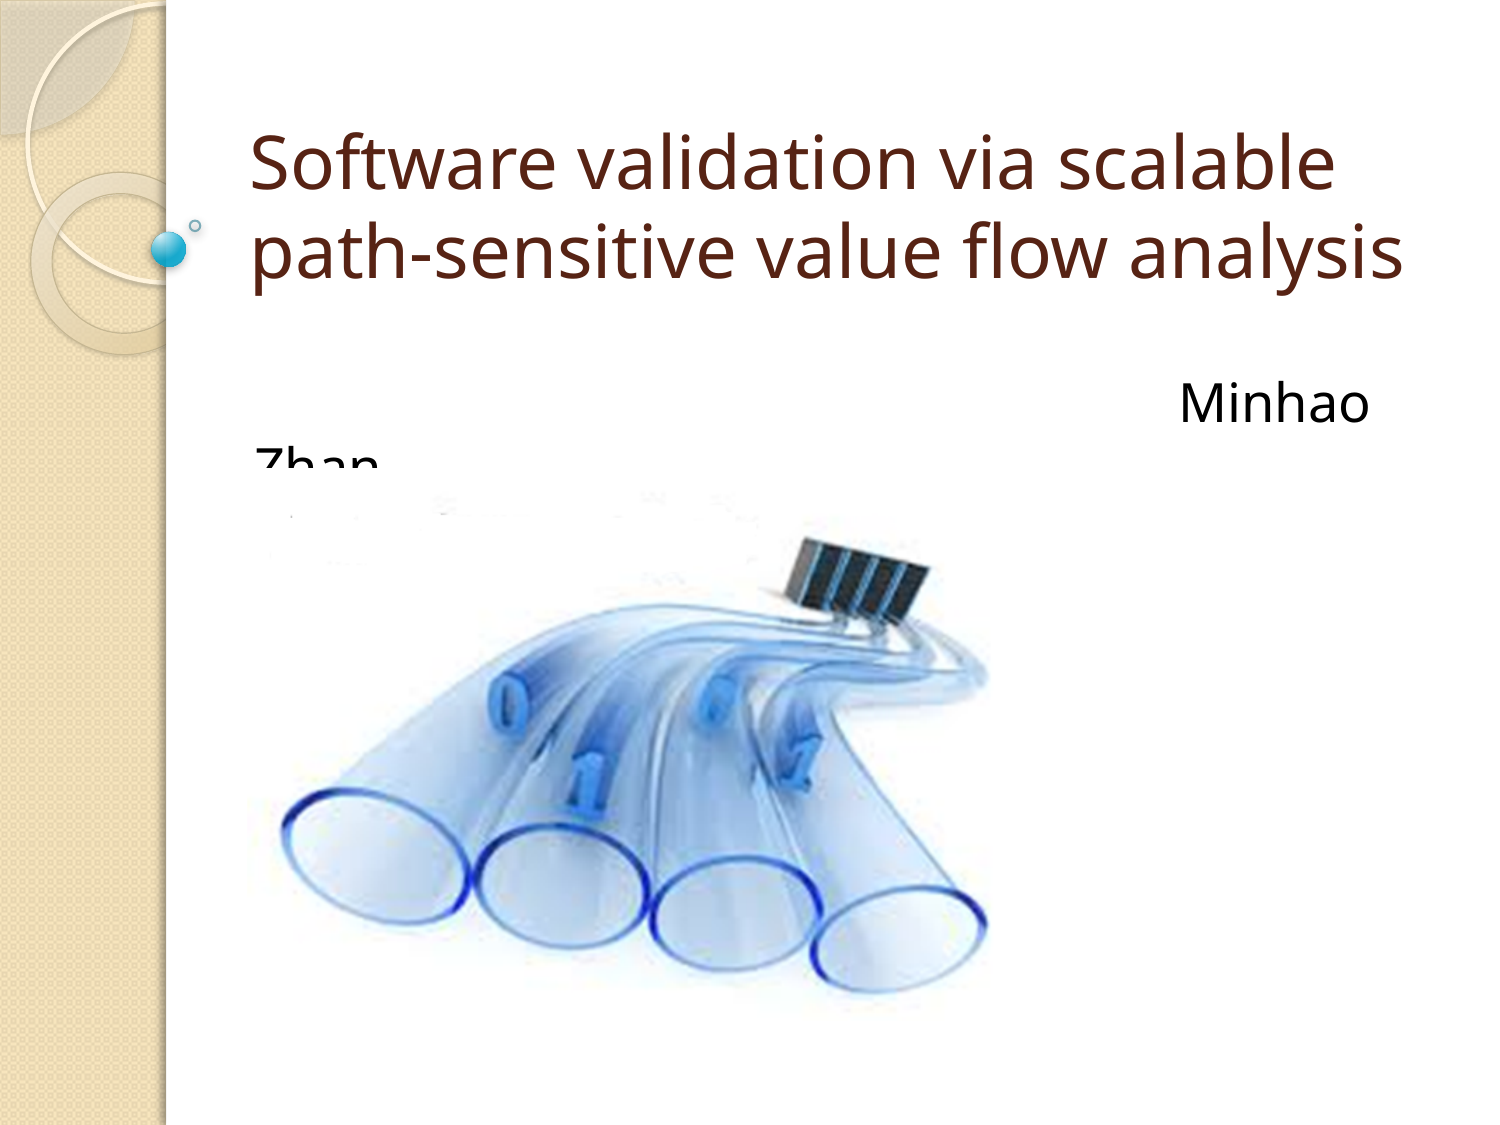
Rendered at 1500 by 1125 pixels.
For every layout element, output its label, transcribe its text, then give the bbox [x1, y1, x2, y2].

title Software validation via scalable path-sensitive value flow analysis [234, 59, 1450, 301]
subtitle Minhao Zhan [234, 303, 1450, 591]
picture [245, 468, 1395, 1125]
